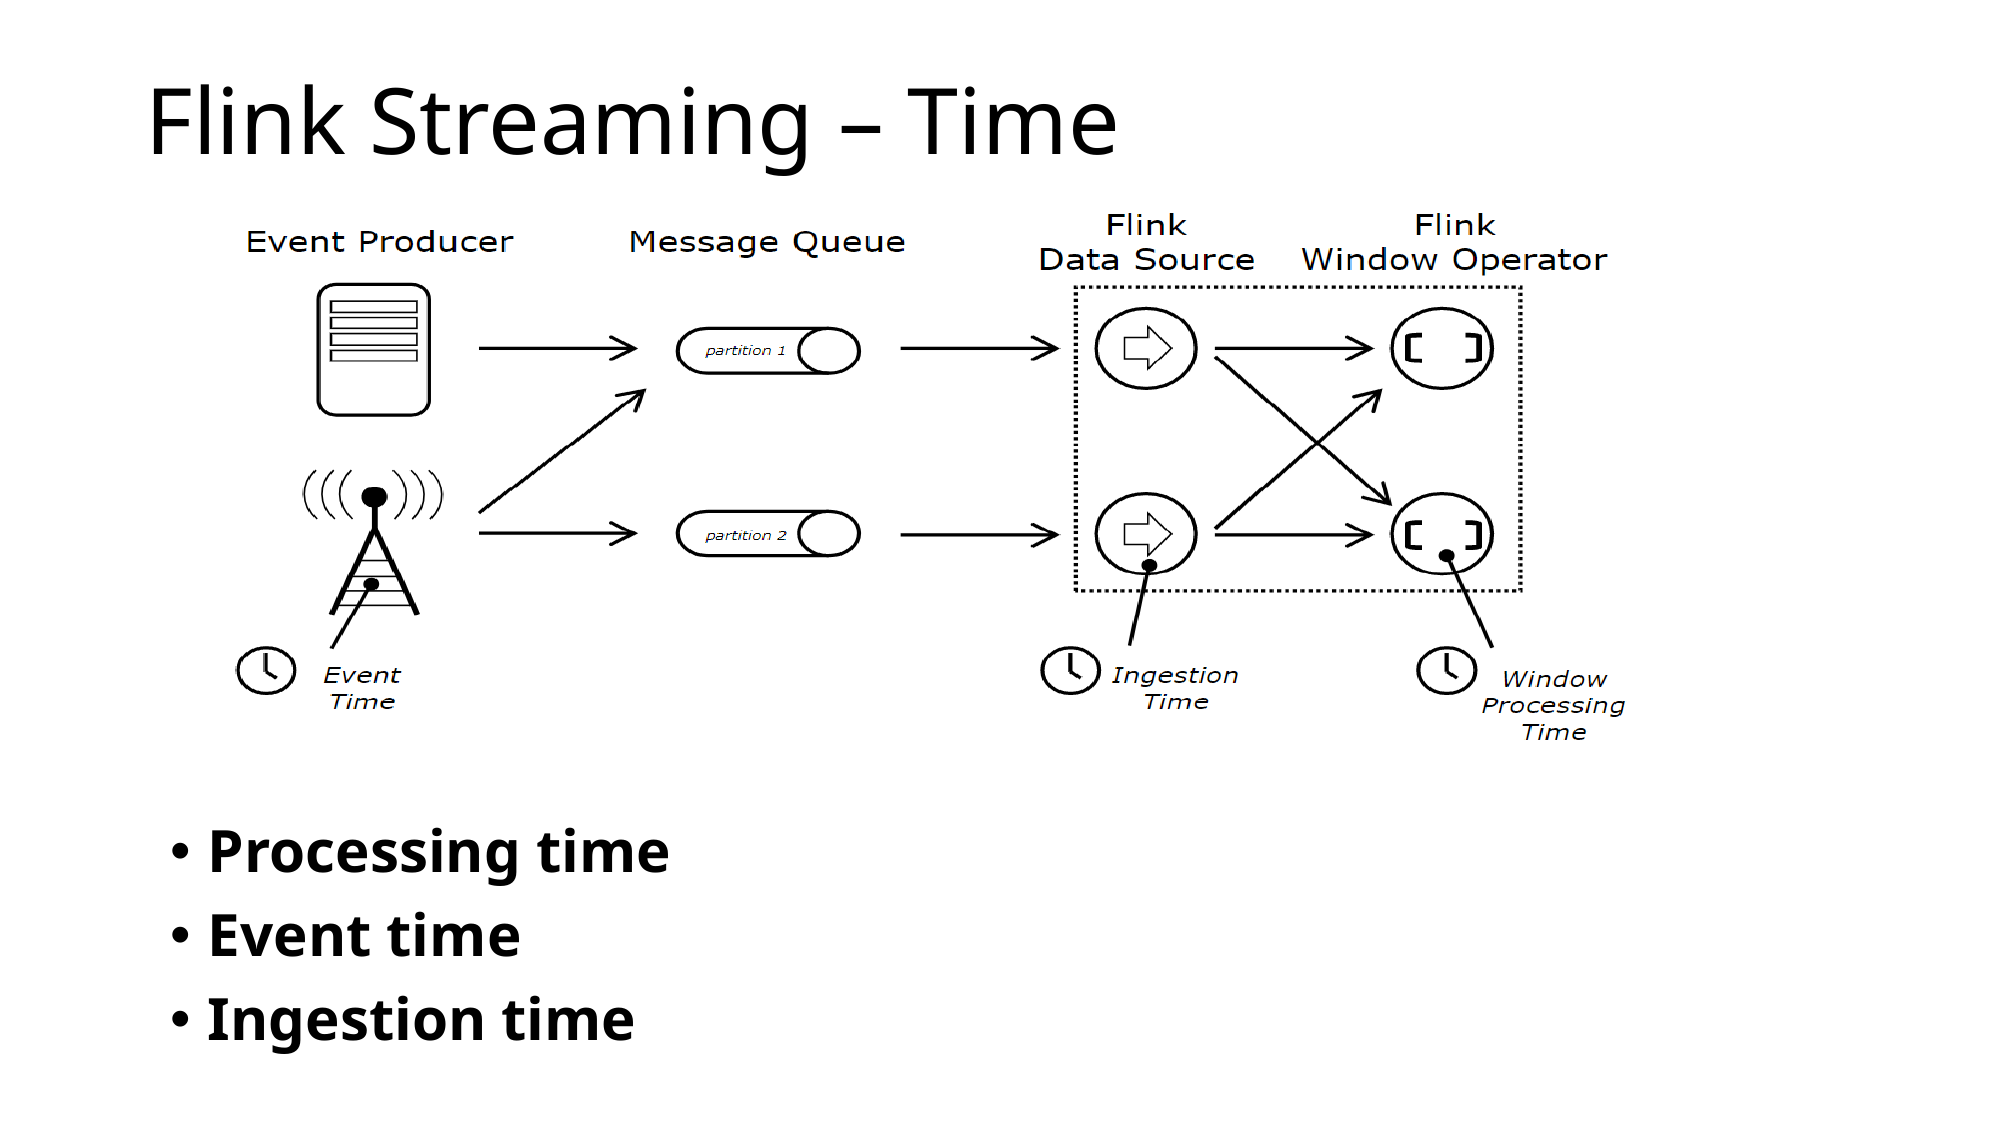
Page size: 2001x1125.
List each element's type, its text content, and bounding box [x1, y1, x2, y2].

title Flink Streaming – Time [130, 15, 1856, 234]
list Processing time Event time Ingestion time [155, 814, 1881, 1125]
picture [130, 191, 1744, 785]
